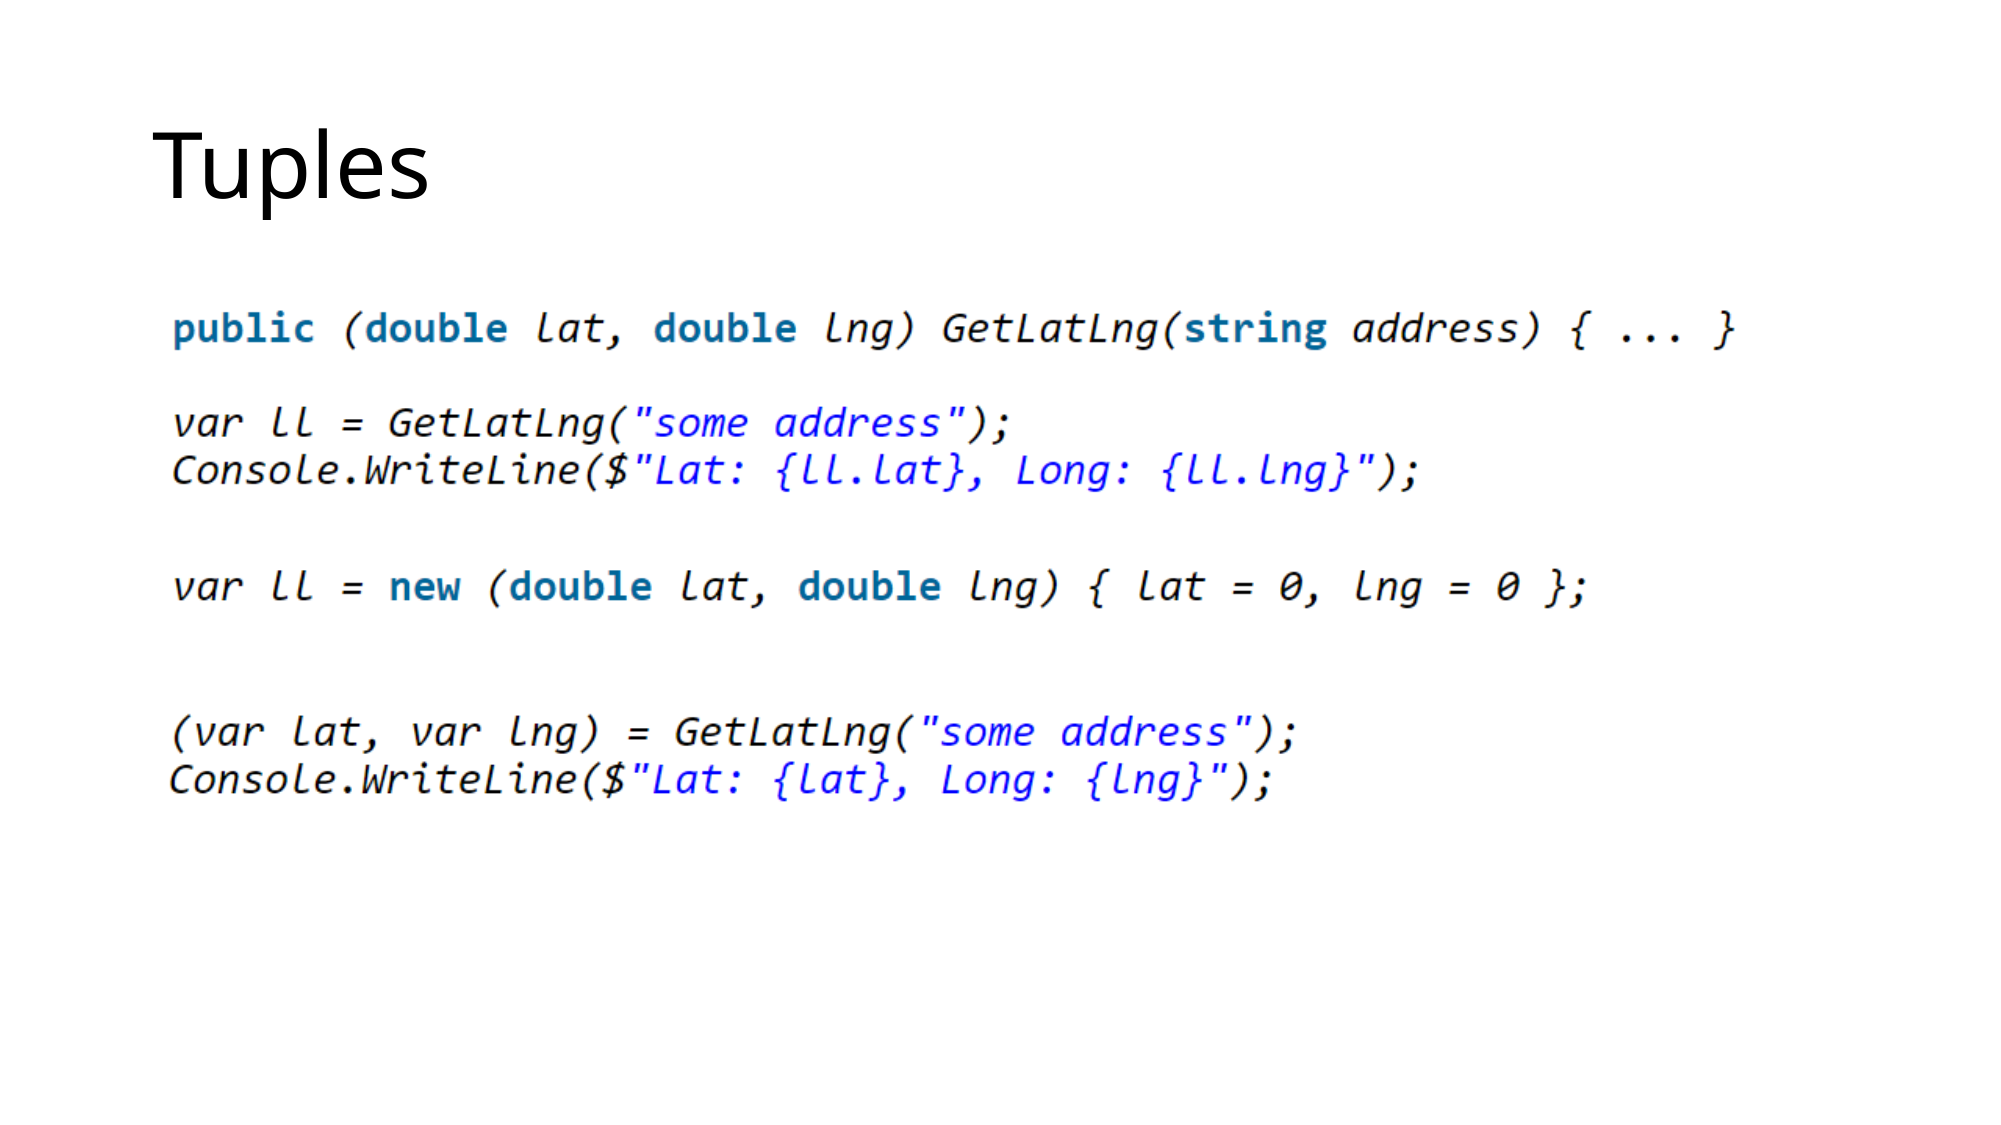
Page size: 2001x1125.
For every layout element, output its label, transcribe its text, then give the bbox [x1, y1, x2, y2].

title Tuples [137, 59, 1863, 278]
picture [161, 708, 1302, 811]
picture [161, 558, 1599, 621]
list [161, 303, 1758, 500]
